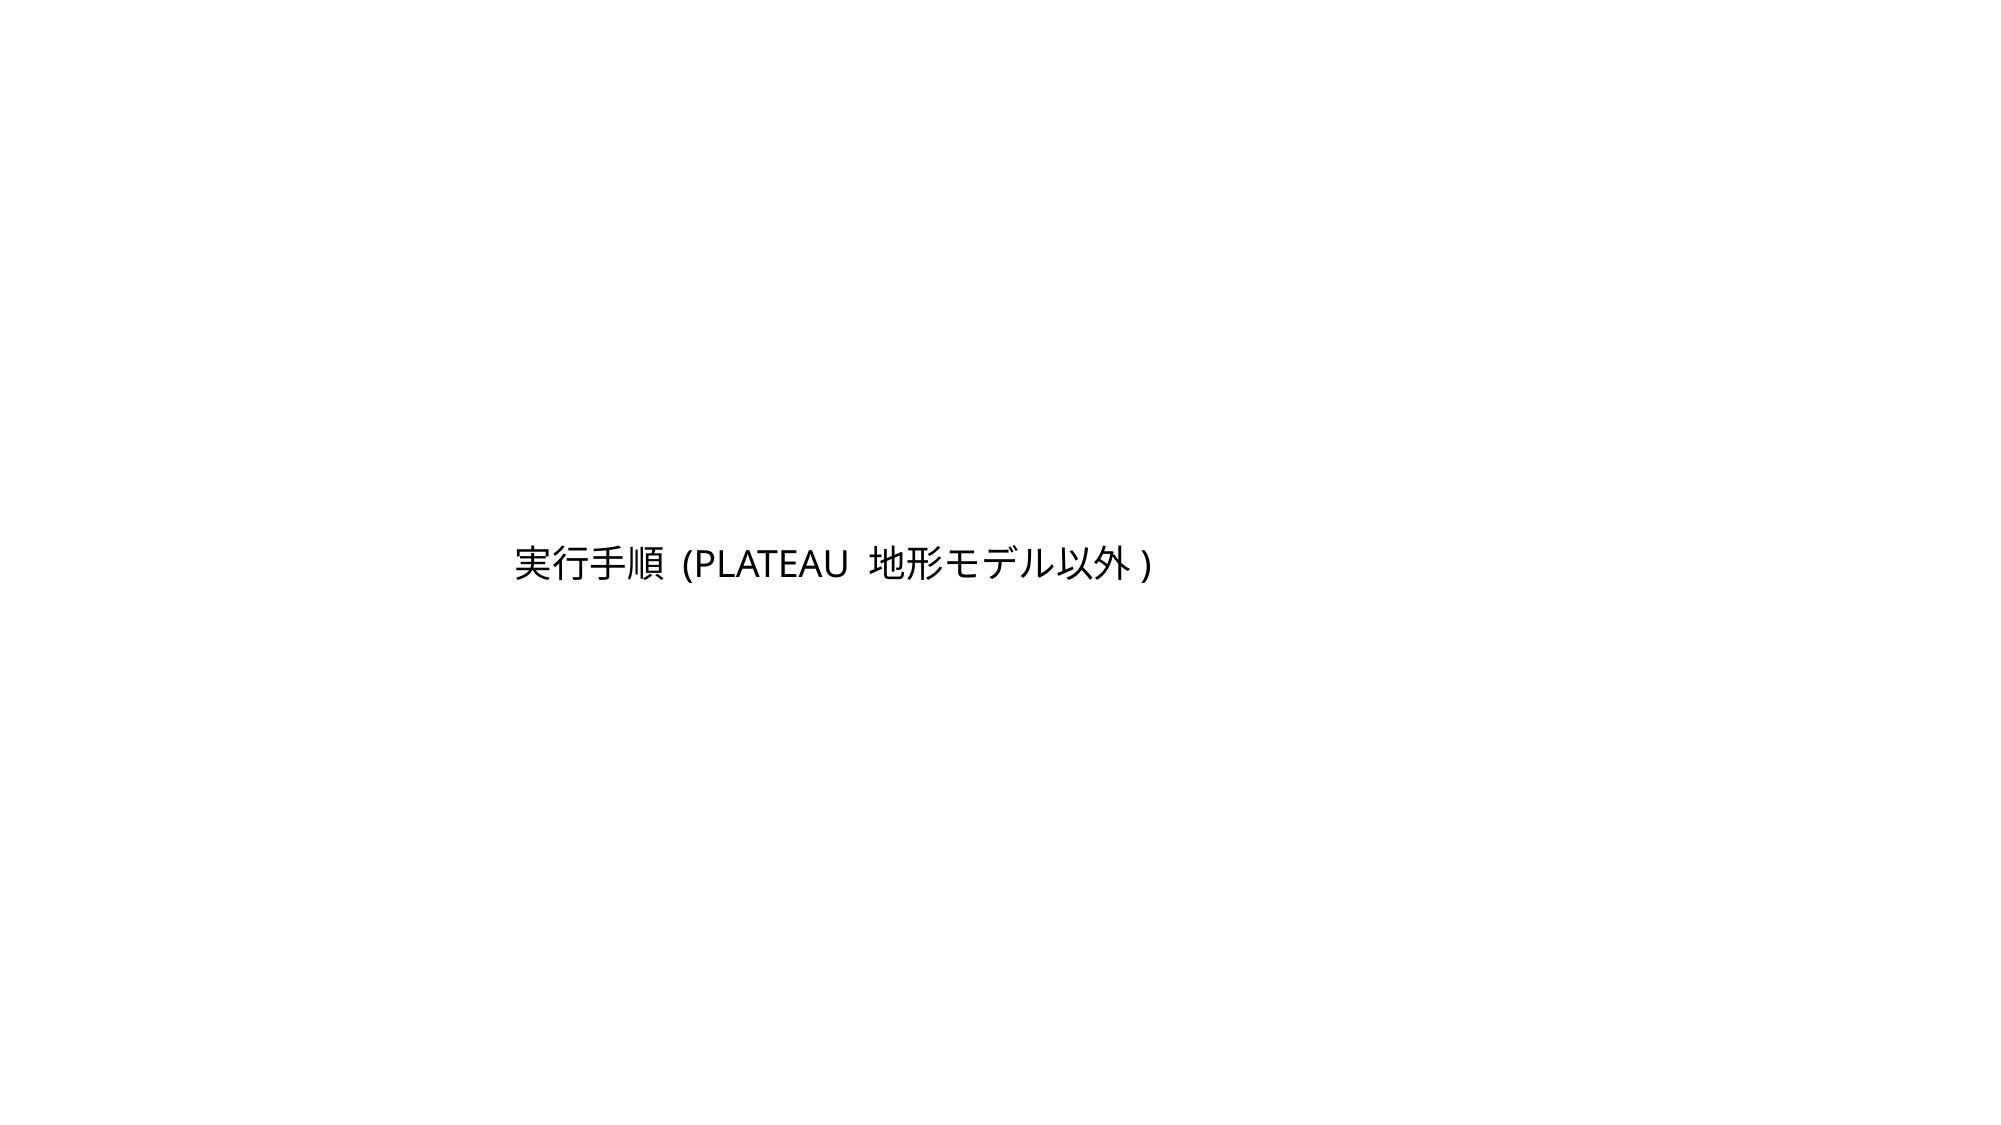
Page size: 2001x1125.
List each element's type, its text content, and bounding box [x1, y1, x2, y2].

text_box 実行手順 (PLATEAU 地形モデル以外) [499, 532, 1500, 593]
